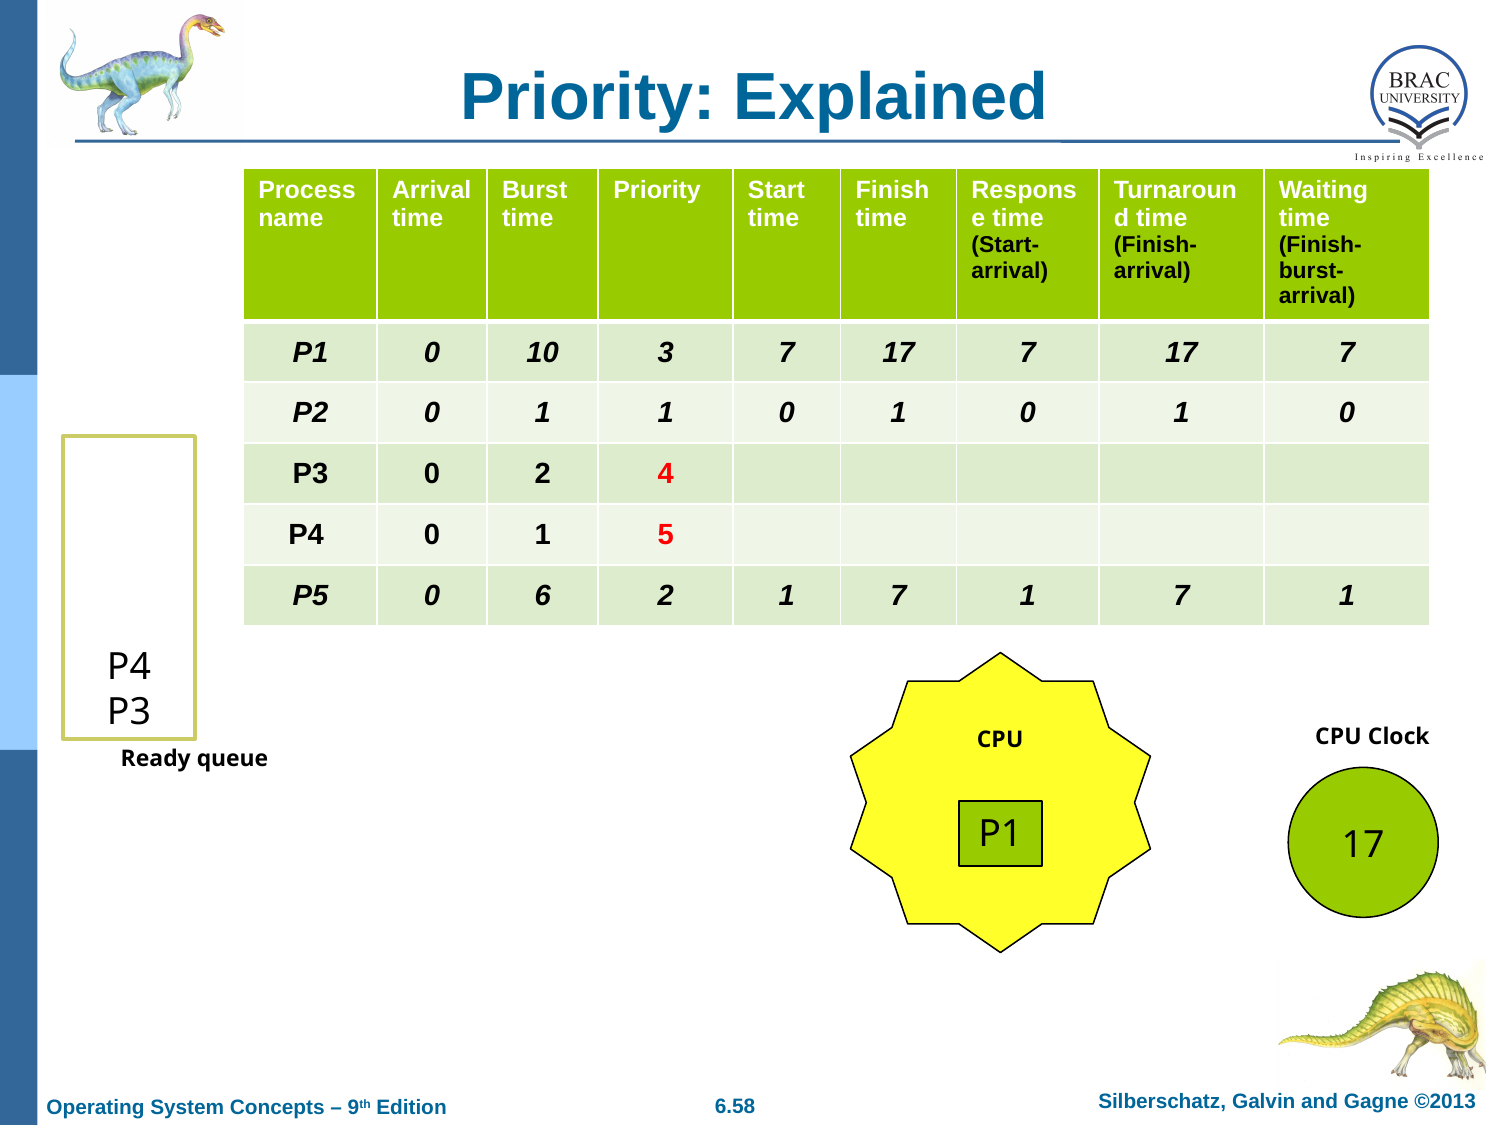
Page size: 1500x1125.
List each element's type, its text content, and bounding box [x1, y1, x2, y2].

table_cell 1 [488, 505, 597, 564]
table_cell [841, 505, 956, 564]
table_header Arrival time [378, 169, 486, 319]
table_cell 7 [1265, 324, 1429, 381]
table_cell [1265, 444, 1429, 503]
table_header Process name [244, 169, 376, 319]
table_cell 7 [841, 566, 956, 625]
table_cell [1100, 505, 1263, 564]
text_box CPU Clock [1300, 714, 1445, 757]
table_cell 0 [734, 383, 840, 442]
table_cell [957, 444, 1098, 503]
table_cell 17 [1100, 324, 1263, 381]
table_cell [841, 444, 956, 503]
table_header Priority [599, 169, 732, 319]
table_cell [1265, 505, 1429, 564]
table_cell 0 [378, 324, 486, 381]
table_cell P2 [244, 383, 376, 442]
table_cell 1 [599, 383, 732, 442]
table_header Finish time [841, 169, 956, 319]
picture [1275, 959, 1486, 1090]
table_cell 7 [957, 324, 1098, 381]
text_box P1 [959, 800, 1042, 866]
table_cell 7 [734, 324, 840, 381]
table_cell 2 [488, 444, 597, 503]
table_header Burst time [488, 169, 597, 319]
table_cell P5 [244, 566, 376, 625]
table_cell 1 [1265, 566, 1429, 625]
table_cell P3 [244, 444, 376, 503]
table_cell [734, 505, 840, 564]
table_header Response time (Start-arrival) [957, 169, 1098, 319]
table_cell P4 [244, 505, 376, 564]
text_box CPU [962, 717, 1039, 760]
text_box [850, 652, 1151, 953]
picture [46, 0, 243, 149]
table_cell [734, 444, 840, 503]
table_cell 1 [734, 566, 840, 625]
table_cell 1 [1100, 383, 1263, 442]
table_cell 1 [957, 566, 1098, 625]
table_cell P1 [244, 324, 376, 381]
table_cell 0 [1265, 383, 1429, 442]
text_box 17 [1288, 767, 1439, 918]
table_cell 3 [599, 324, 732, 381]
table_cell 7 [1100, 566, 1263, 625]
table_cell 4 [599, 444, 732, 503]
table_cell 0 [957, 383, 1098, 442]
text_box Ready queue [105, 735, 284, 779]
table_cell 10 [488, 324, 597, 381]
table_cell 0 [378, 444, 486, 503]
title Priority: Explained [132, 45, 1378, 141]
picture [1355, 45, 1483, 162]
text_box P4 P3 [61, 434, 197, 741]
table_cell [957, 505, 1098, 564]
table_header Turnaround time (Finish-arrival) [1100, 169, 1263, 319]
table_header Start time [734, 169, 840, 319]
table_cell 1 [841, 383, 956, 442]
table_header Waiting time (Finish-burst-arrival) [1265, 169, 1429, 319]
table_cell 0 [378, 383, 486, 442]
table_cell 1 [488, 383, 597, 442]
table_cell 5 [599, 505, 732, 564]
table_cell 17 [841, 324, 956, 381]
table_cell 0 [378, 505, 486, 564]
table_cell 6 [488, 566, 597, 625]
table_cell [1100, 444, 1263, 503]
table_cell 0 [378, 566, 486, 625]
table_cell 2 [599, 566, 732, 625]
